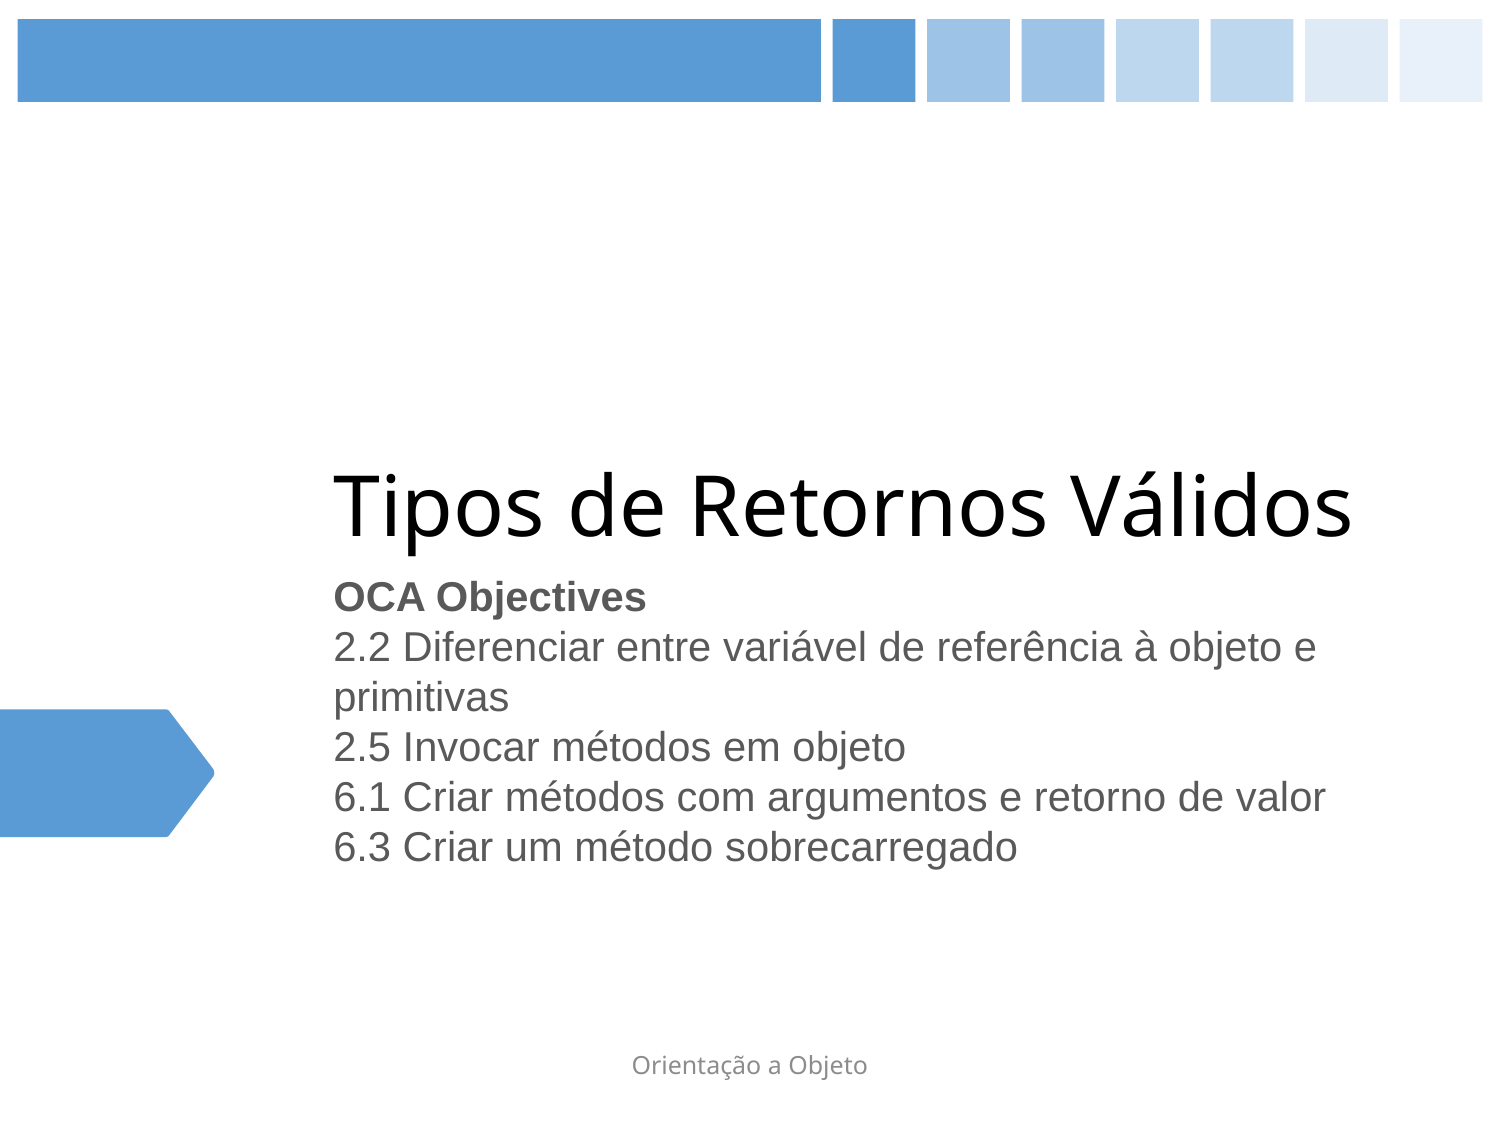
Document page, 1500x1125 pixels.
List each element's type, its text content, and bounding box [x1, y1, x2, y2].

footer Orientação a Objeto [496, 1042, 1004, 1103]
subtitle OCA Objectives 2.2 Diferenciar entre variável de referência à objeto e primitivas 2.5 Invocar métodos em objeto 6.1 Criar métodos com argumentos e retorno de valor 6.3 Criar um método sobrecarregado [318, 562, 1416, 969]
title Tipos de Retornos Válidos [318, 412, 1416, 562]
